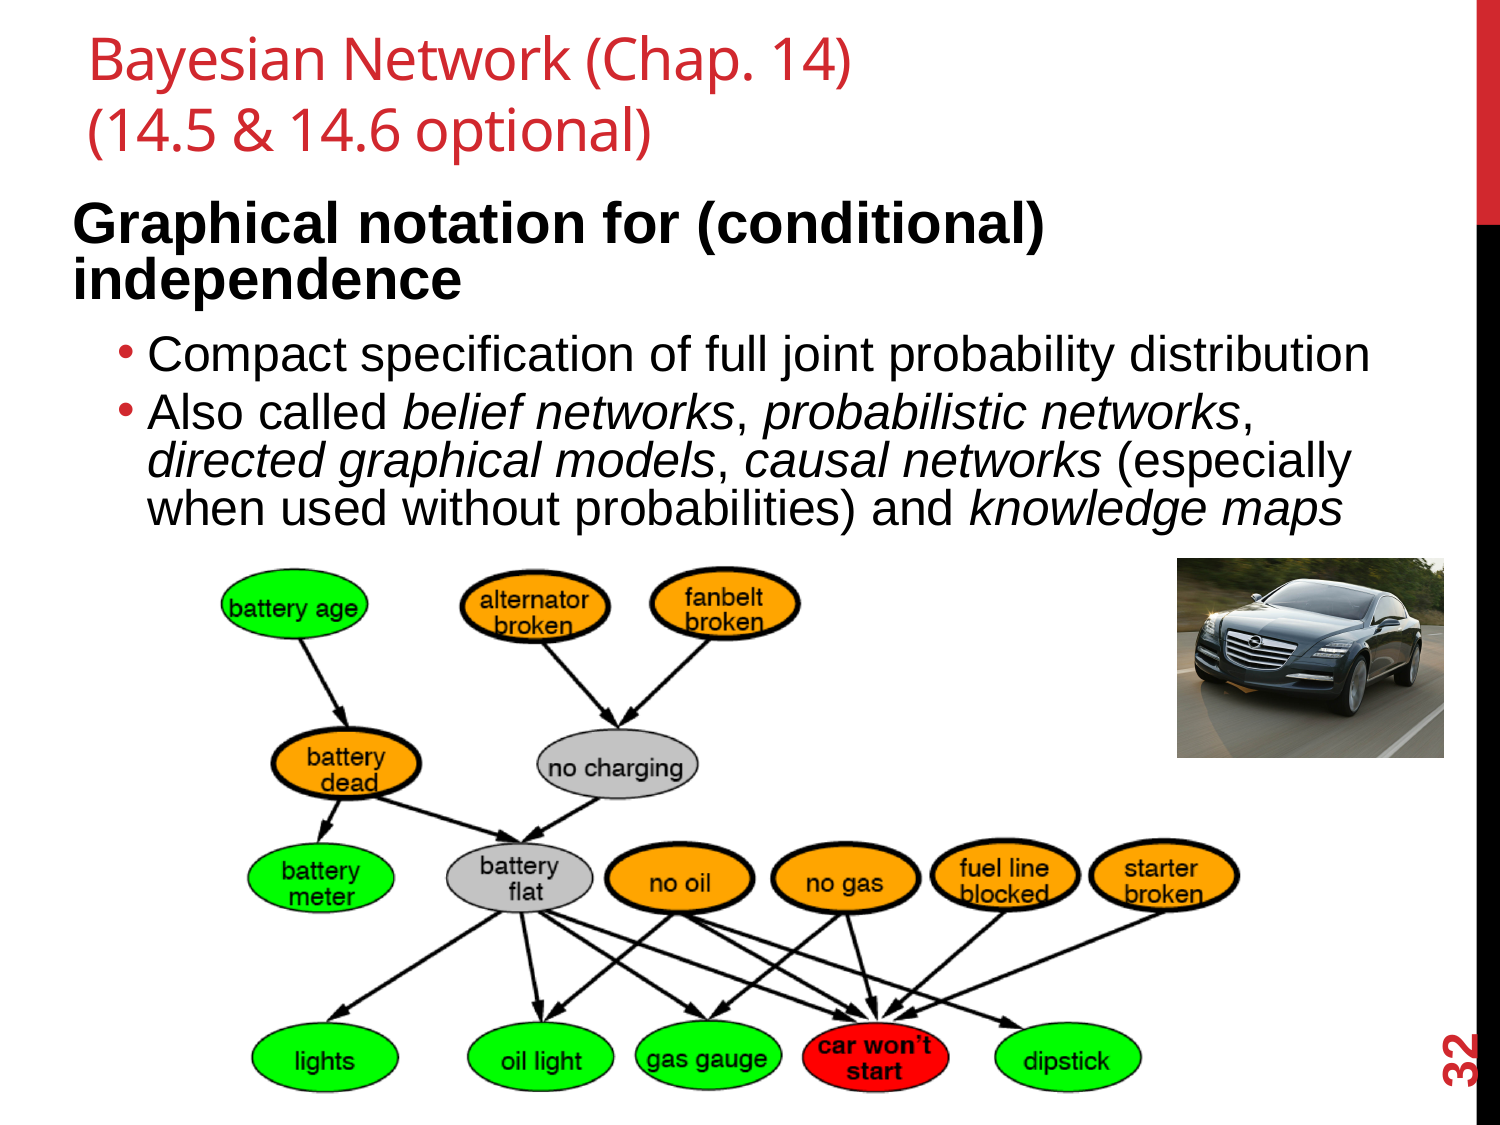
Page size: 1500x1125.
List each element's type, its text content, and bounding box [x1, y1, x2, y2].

slide_number 32 [1427, 887, 1488, 1104]
title Bayesian Network (Chap. 14) (14.5 & 14.6 optional) [72, 12, 1348, 171]
picture [197, 557, 1445, 1102]
list Graphical notation for (conditional) independence Compact specification of full joint probability distribution Also called belief networks, probabilistic networks, directed graphical models, causal networks (especially when used without probabilities) and knowledge maps [57, 191, 1444, 1043]
